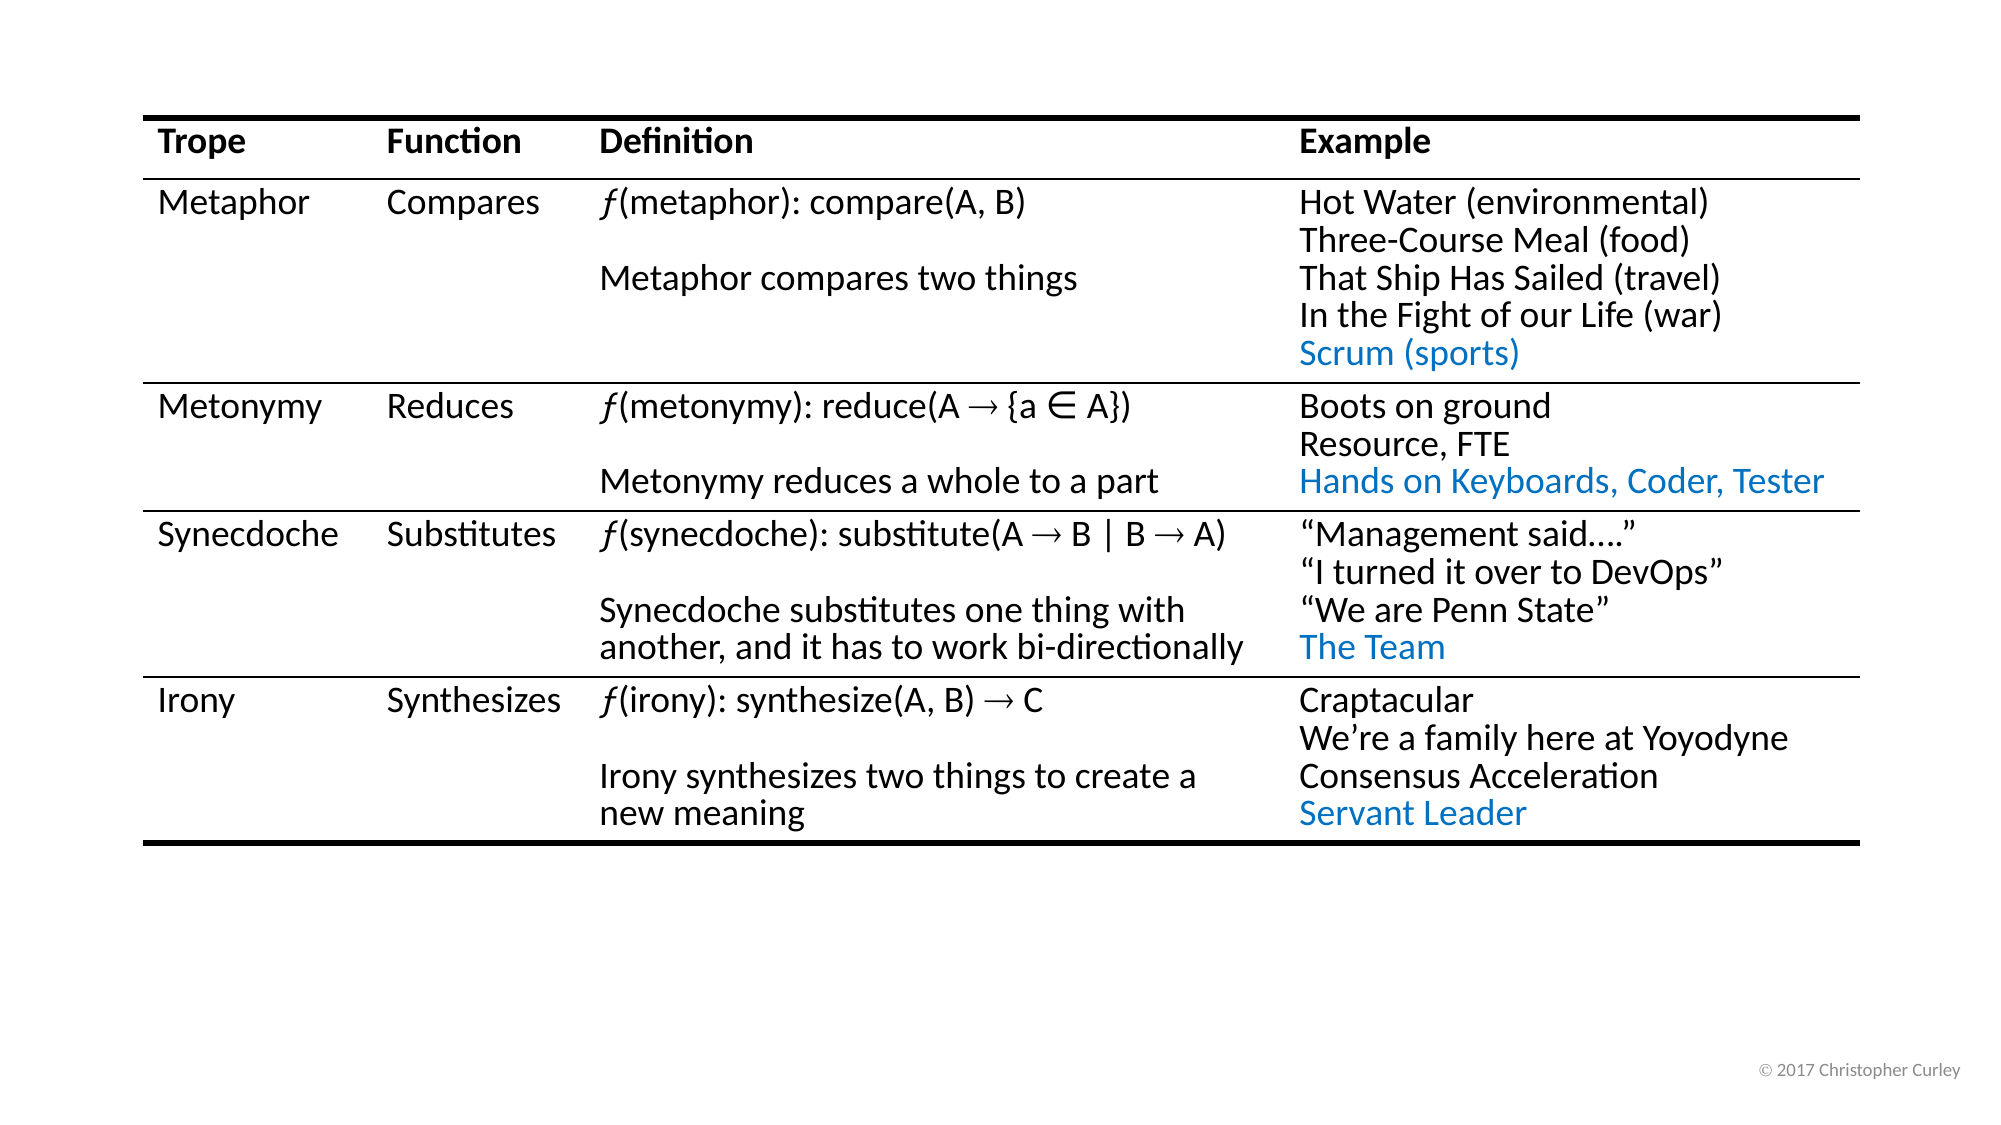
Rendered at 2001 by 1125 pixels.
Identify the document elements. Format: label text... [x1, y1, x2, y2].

table_cell ƒ(metaphor): compare(A, B) Metaphor compares two things [584, 180, 1284, 382]
table_header Example [1284, 121, 1860, 178]
table_cell ƒ(irony): synthesize(A, B)  C Irony synthesizes two things to create a new meaning [584, 678, 1284, 840]
footer Ⓒ 2017 Christopher Curley [1738, 1039, 1981, 1100]
table_cell Substitutes [372, 512, 584, 676]
table_cell Boots on ground Resource, FTE Hands on Keyboards, Coder, Tester [1284, 384, 1860, 510]
table_cell Compares [372, 180, 584, 382]
table_cell “Management said….” “I turned it over to DevOps” “We are Penn State” The Team [1284, 512, 1860, 676]
table_cell Synecdoche [143, 512, 372, 676]
table_cell Craptacular We’re a family here at Yoyodyne Consensus Acceleration Servant Leader [1284, 678, 1860, 840]
table_cell Irony [143, 678, 372, 840]
table_cell Metaphor [143, 180, 372, 382]
table_cell Reduces [372, 384, 584, 510]
table_cell Hot Water (environmental) Three-Course Meal (food) That Ship Has Sailed (travel) In the Fight of our Life (war) Scrum (sports) [1284, 180, 1860, 382]
table_cell ƒ(synecdoche): substitute(A  B | B  A) Synecdoche substitutes one thing with another, and it has to work bi-directionally [584, 512, 1284, 676]
table_header Trope [143, 121, 372, 178]
table_cell Metonymy [143, 384, 372, 510]
table_cell ƒ(metonymy): reduce(A  {a ∈ A}) Metonymy reduces a whole to a part [584, 384, 1284, 510]
table_header Function [372, 121, 584, 178]
table_cell Synthesizes [372, 678, 584, 840]
table_header Definition [584, 121, 1284, 178]
